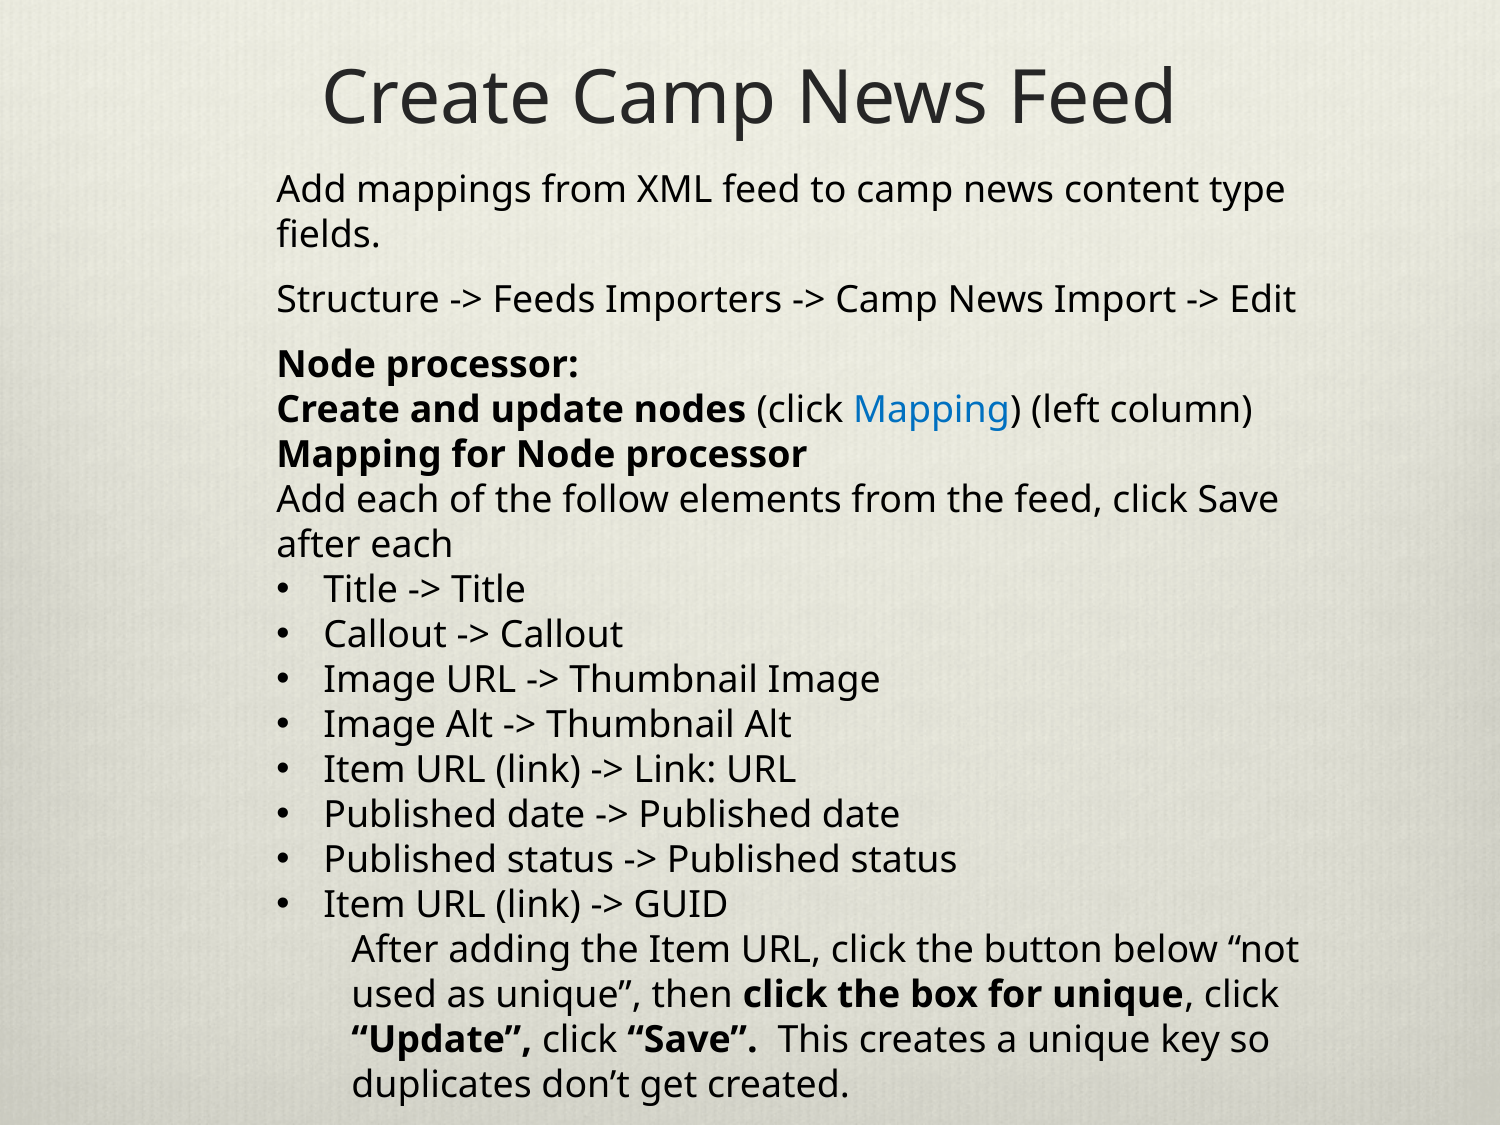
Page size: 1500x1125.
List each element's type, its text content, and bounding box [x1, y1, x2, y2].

title Create Camp News Feed [119, 51, 1381, 136]
text_box Add mappings from XML feed to camp news content type fields. Structure -> Feeds Importers -> Camp News Import -> Edit Node processor: Create and update nodes (click Mapping) (left column) Mapping for Node processor Add each of the follow elements from the feed, click Save after each Title -> Title Callout -> Callout Image URL -> Thumbnail Image Image Alt -> Thumbnail Alt Item URL (link) -> Link: URL Published date -> Published date Published status -> Published status Item URL (link) -> GUID After adding the Item URL, click the button below “not used as unique”, then click the box for unique, click “Update”, click “Save”. This creates a unique key so duplicates don’t get created. [261, 158, 1344, 1125]
